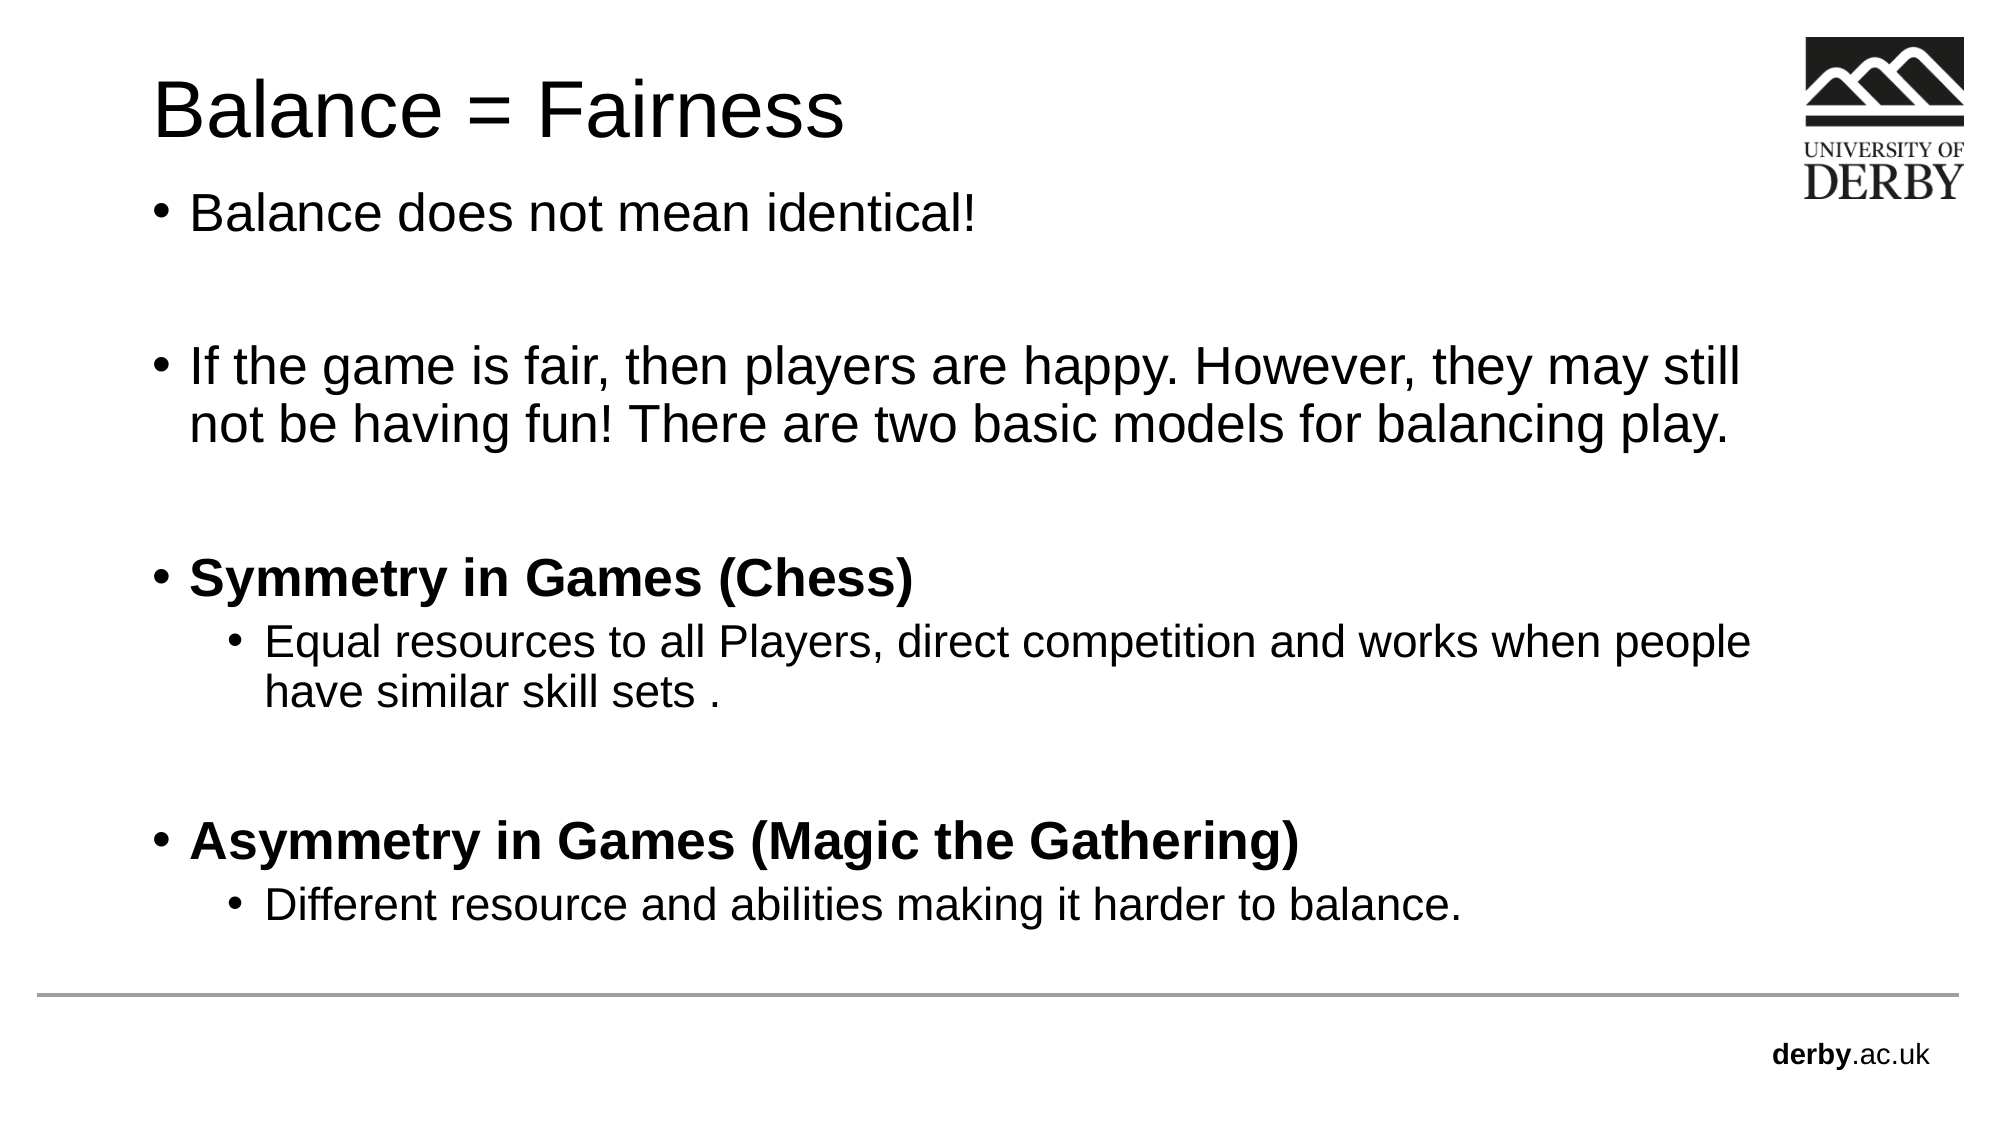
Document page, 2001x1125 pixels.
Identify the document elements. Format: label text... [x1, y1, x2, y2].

picture [1804, 37, 1964, 199]
title Balance = Fairness [137, 59, 1791, 163]
list Balance does not mean identical! If the game is fair, then players are happy. However, they may still not be having fun! There are two basic models for balancing play. Symmetry in Games (Chess) Equal resources to all Players, direct competition and works when people have similar skill sets . Asymmetry in Games (Magic the Gathering) Different resource and abilities making it harder to balance. [137, 177, 1791, 985]
